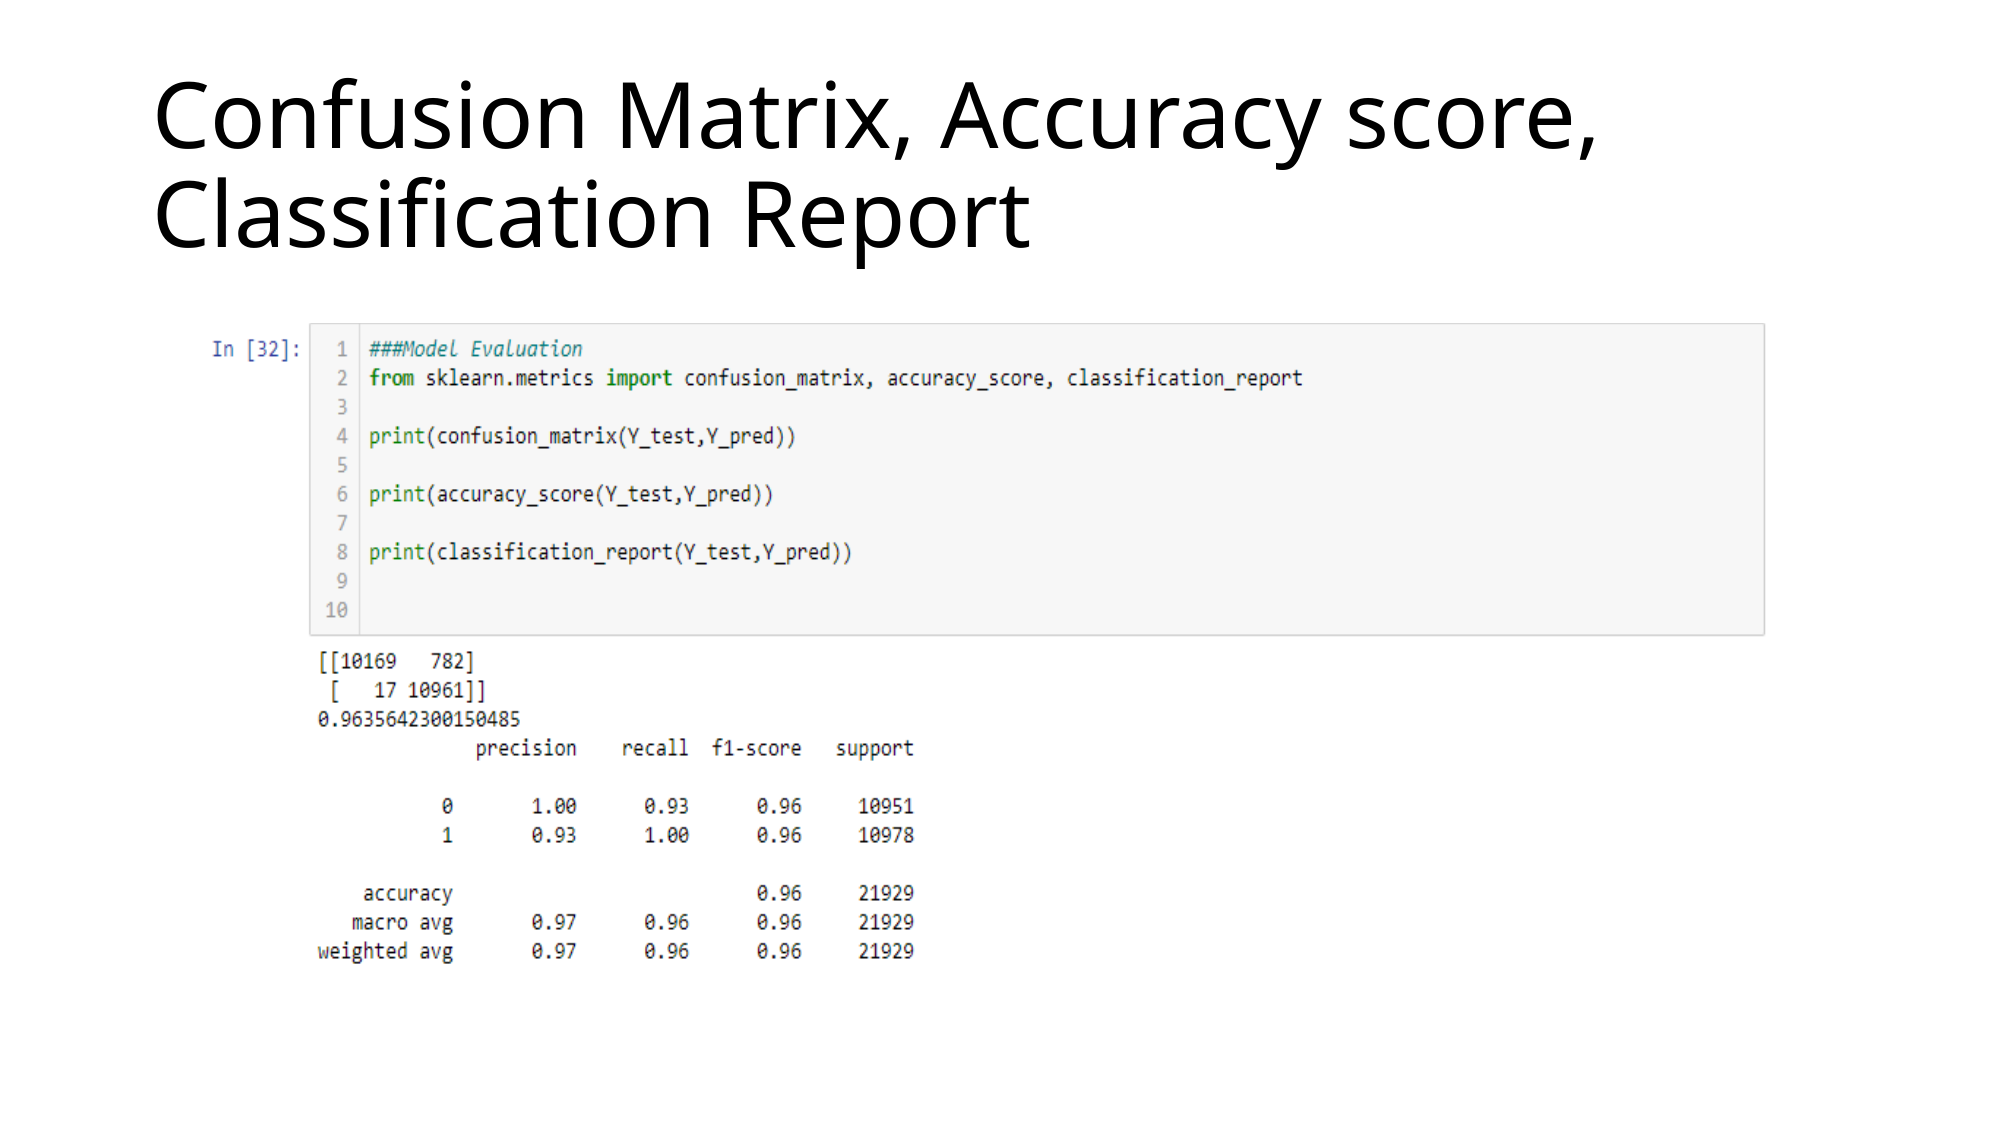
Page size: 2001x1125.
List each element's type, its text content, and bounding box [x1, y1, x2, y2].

title Confusion Matrix, Accuracy score, Classification Report [137, 59, 1863, 278]
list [139, 323, 1794, 1002]
